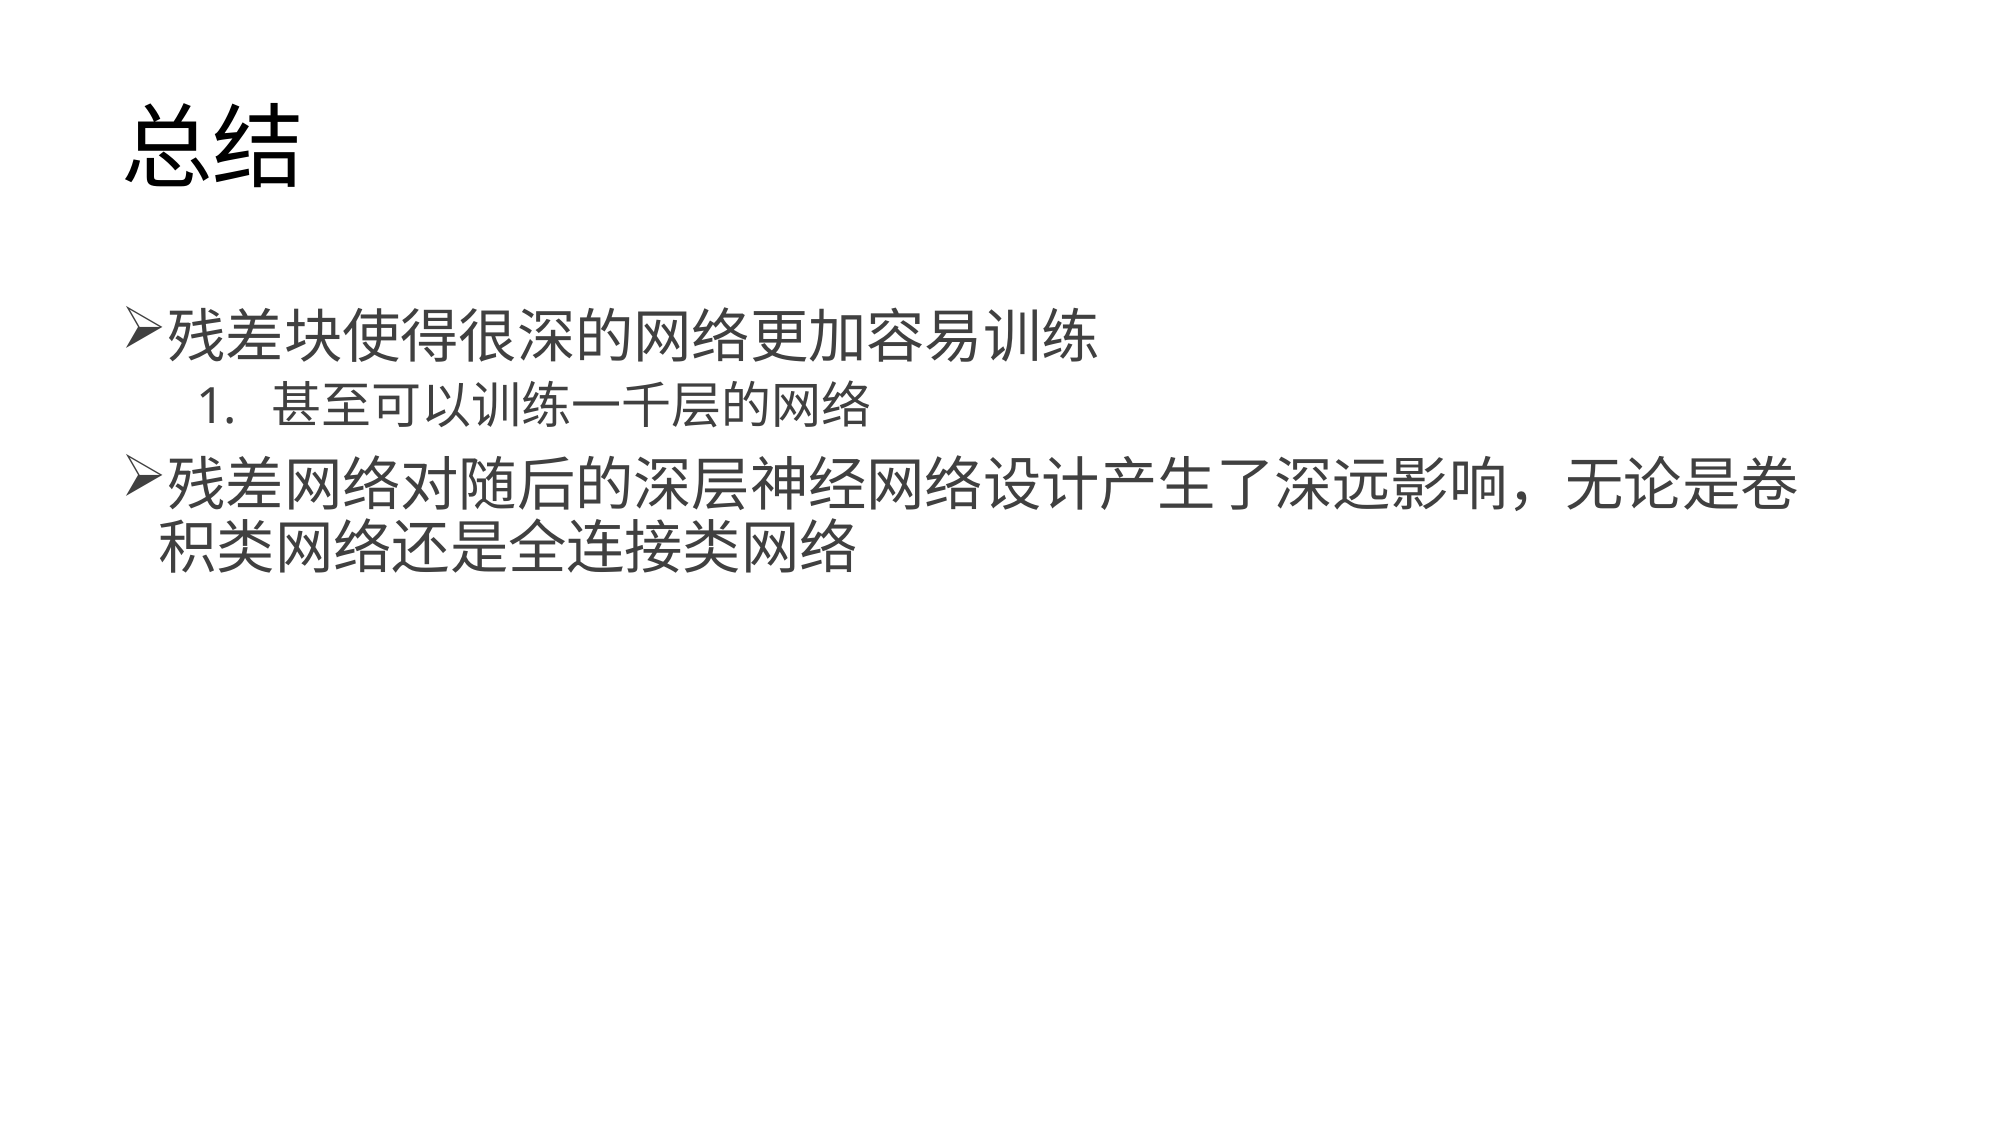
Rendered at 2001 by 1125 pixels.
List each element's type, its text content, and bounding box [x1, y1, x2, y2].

title 总结 [106, 42, 1832, 260]
list 残差块使得很深的网络更加容易训练 甚至可以训练一千层的网络 残差网络对随后的深层神经网络设计产生了深远影响，无论是卷积类网络还是全连接类网络 [106, 299, 1832, 1014]
